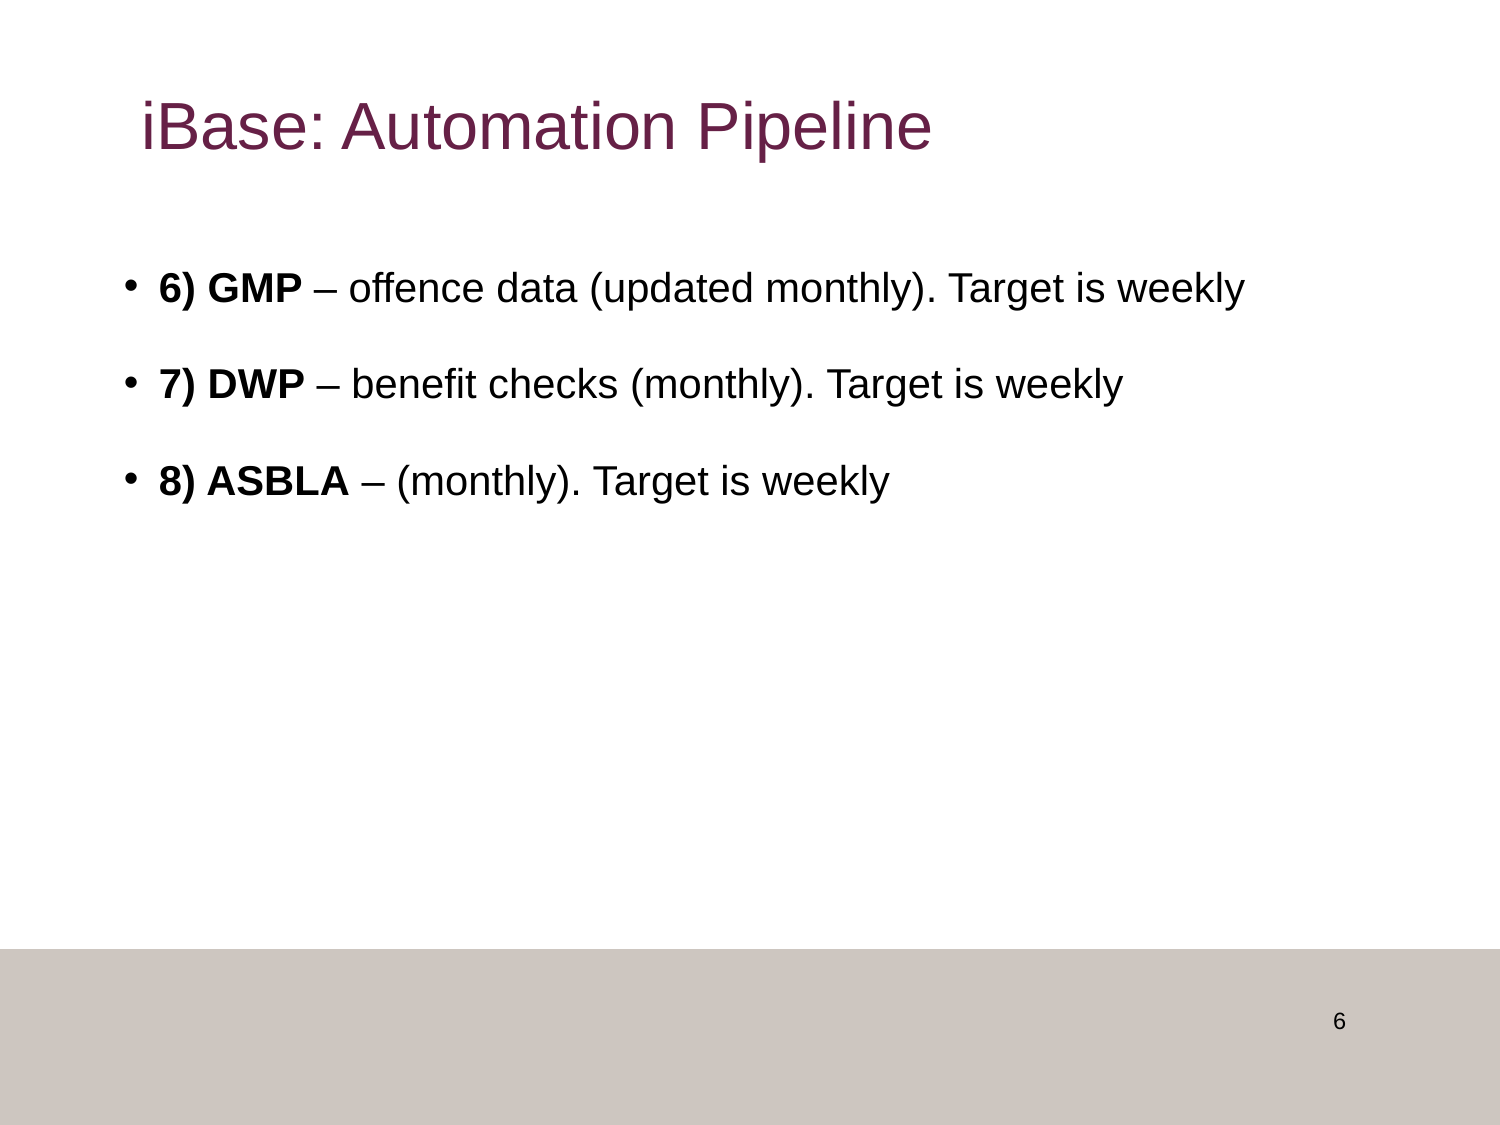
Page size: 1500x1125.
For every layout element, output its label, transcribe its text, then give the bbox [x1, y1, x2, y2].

title iBase: Automation Pipeline [141, 82, 1353, 204]
list 6) GMP – offence data (updated monthly). Target is weekly 7) DWP – benefit checks (monthly). Target is weekly 8) ASBLA – (monthly). Target is weekly [123, 269, 1336, 947]
slide_number 6 [995, 1005, 1347, 1035]
